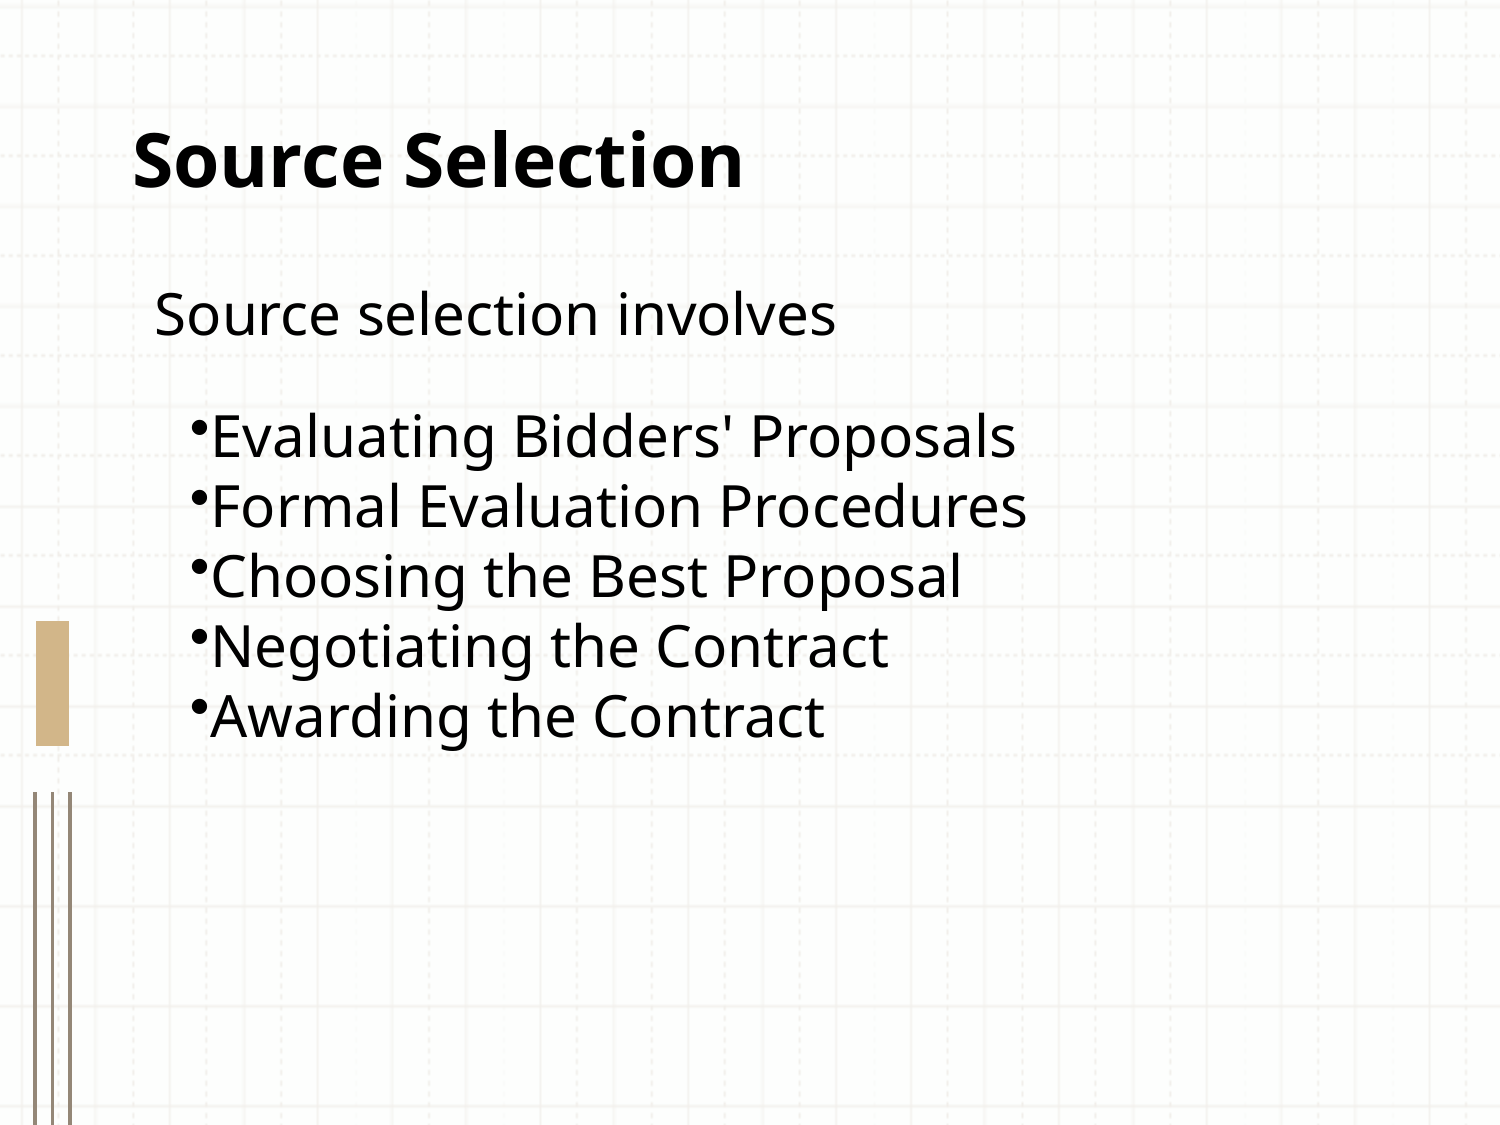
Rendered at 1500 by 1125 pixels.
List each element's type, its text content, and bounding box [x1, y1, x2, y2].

text_box Source selection involves [116, 252, 1383, 1000]
title Source Selection [116, 97, 1383, 223]
text_box Evaluating Bidders' Proposals Formal Evaluation Procedures Choosing the Best Proposal Negotiating the Contract Awarding the Contract [174, 321, 1080, 757]
